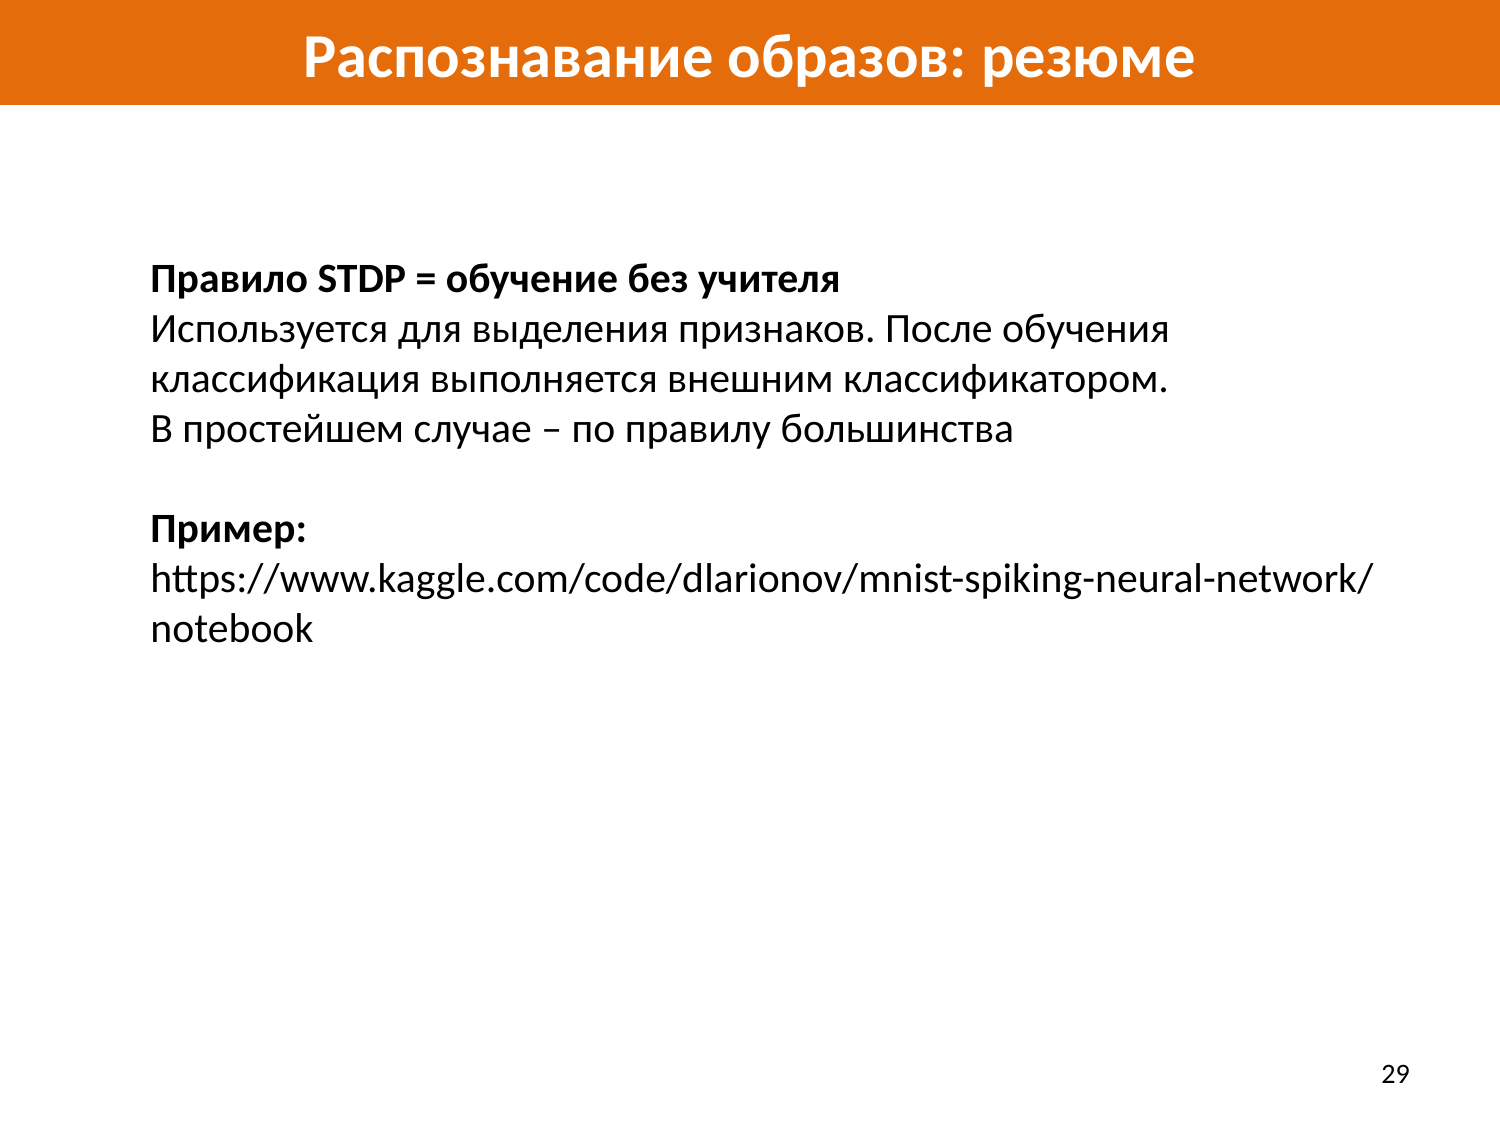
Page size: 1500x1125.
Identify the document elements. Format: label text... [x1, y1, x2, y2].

text_box Правило STDP = обучение без учителя Используется для выделения признаков. После обучения классификация выполняется внешним классификатором. В простейшем случае – по правилу большинства Пример: https://www.kaggle.com/code/dlarionov/mnist-spiking-neural-network/notebook [135, 243, 1447, 709]
slide_number 29 [1074, 1042, 1425, 1103]
title Распознавание образов: резюме [0, 0, 1500, 105]
